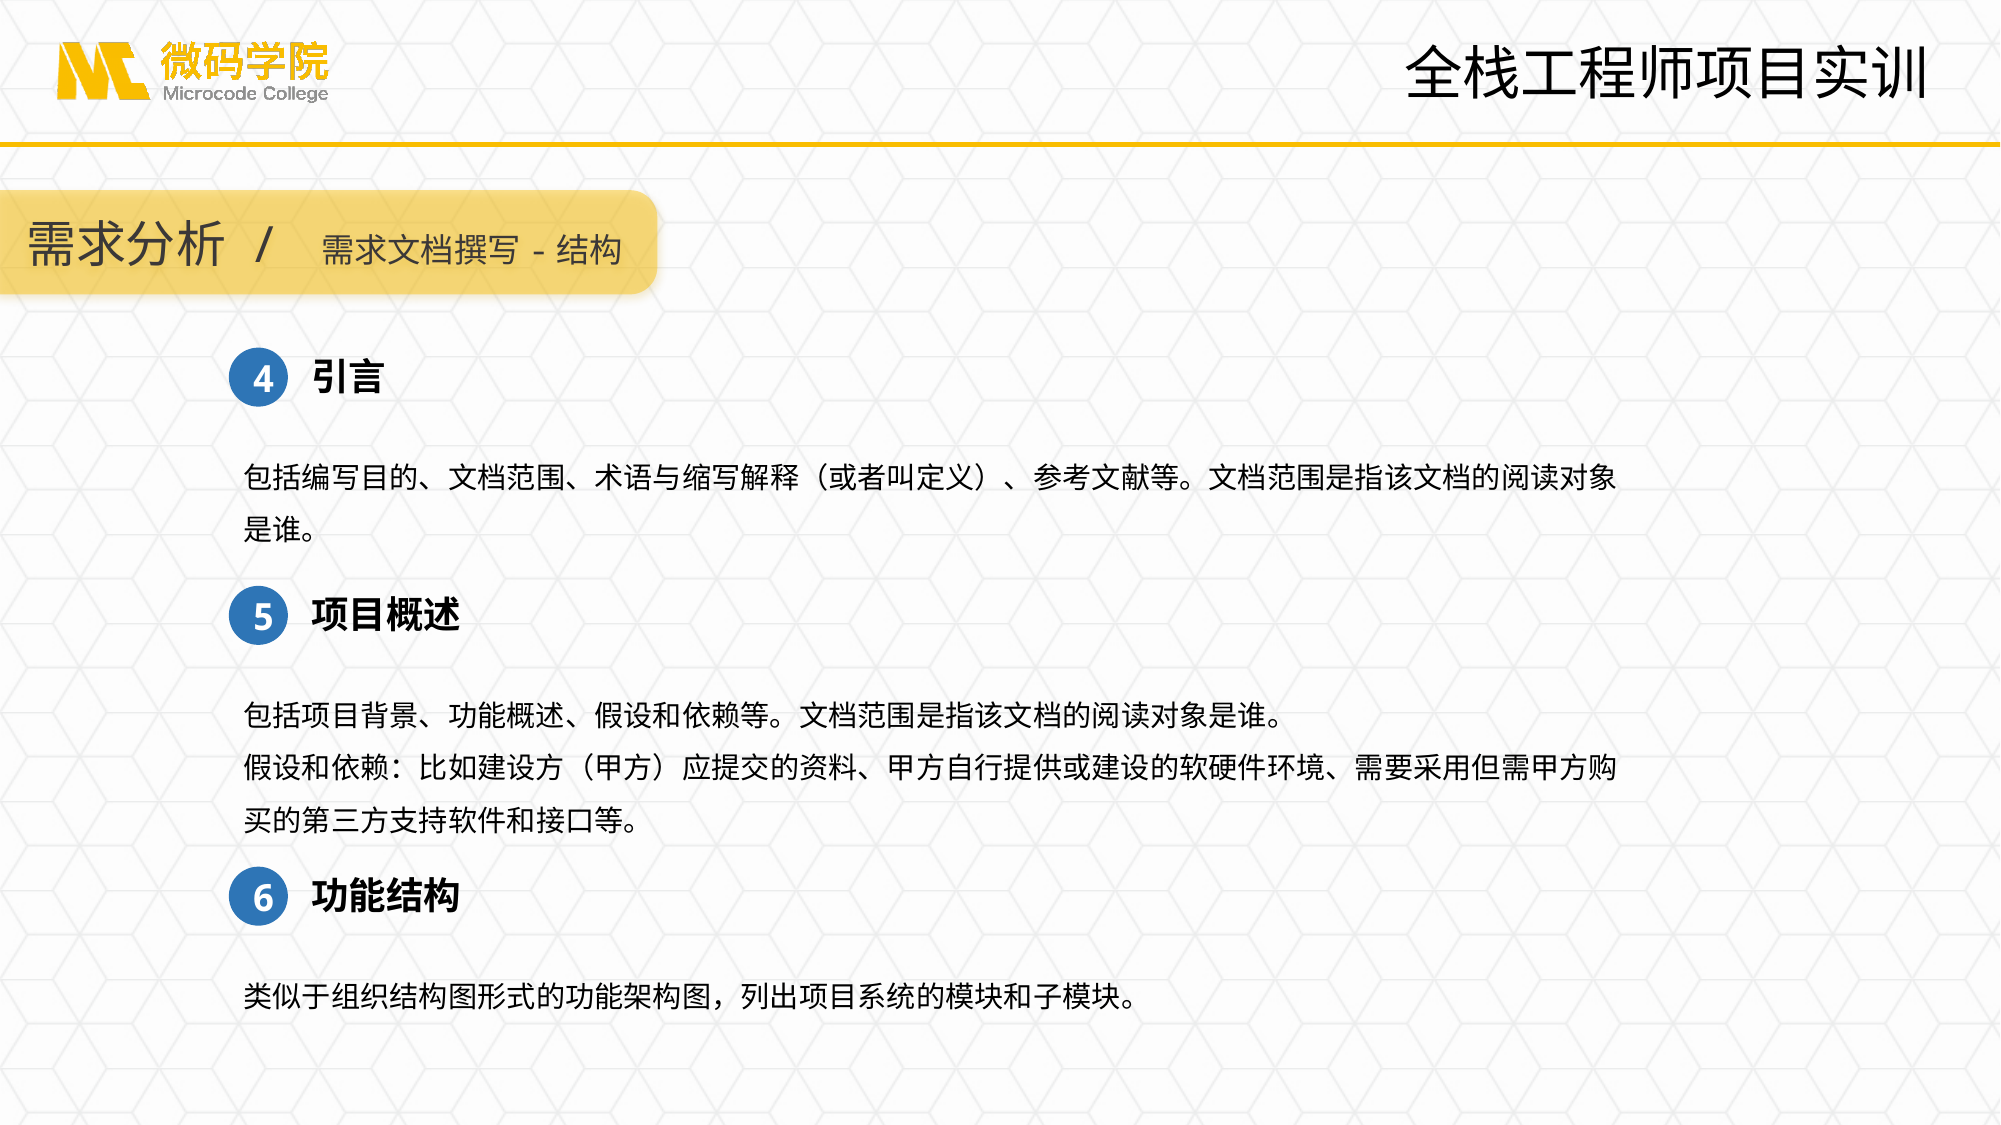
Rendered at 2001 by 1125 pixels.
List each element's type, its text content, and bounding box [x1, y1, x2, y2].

picture [0, 0, 2001, 142]
text_box 4 [227, 346, 289, 408]
text_box 引言 [296, 345, 641, 406]
text_box 包括编写目的、文档范围、术语与缩写解释（或者叫定义）、参考文献等。文档范围是指该文档的阅读对象是谁。 [228, 434, 1637, 554]
picture [0, 147, 2001, 1125]
text_box 类似于组织结构图形式的功能架构图，列出项目系统的模块和子模块。 [228, 953, 1637, 1021]
text_box 6 [227, 865, 289, 927]
text_box 功能结构 [296, 864, 641, 925]
text_box 包括项目背景、功能概述、假设和依赖等。文档范围是指该文档的阅读对象是谁。 假设和依赖：比如建设方（甲方）应提交的资料、甲方自行提供或建设的软硬件环境、需要采用但需甲方购买的第三方支持软件和接口等。 [228, 672, 1637, 845]
text_box 项目概述 [296, 583, 641, 644]
text_box 需求分析 / 需求文档撰写-结构 [0, 189, 659, 296]
text_box 5 [227, 584, 289, 646]
